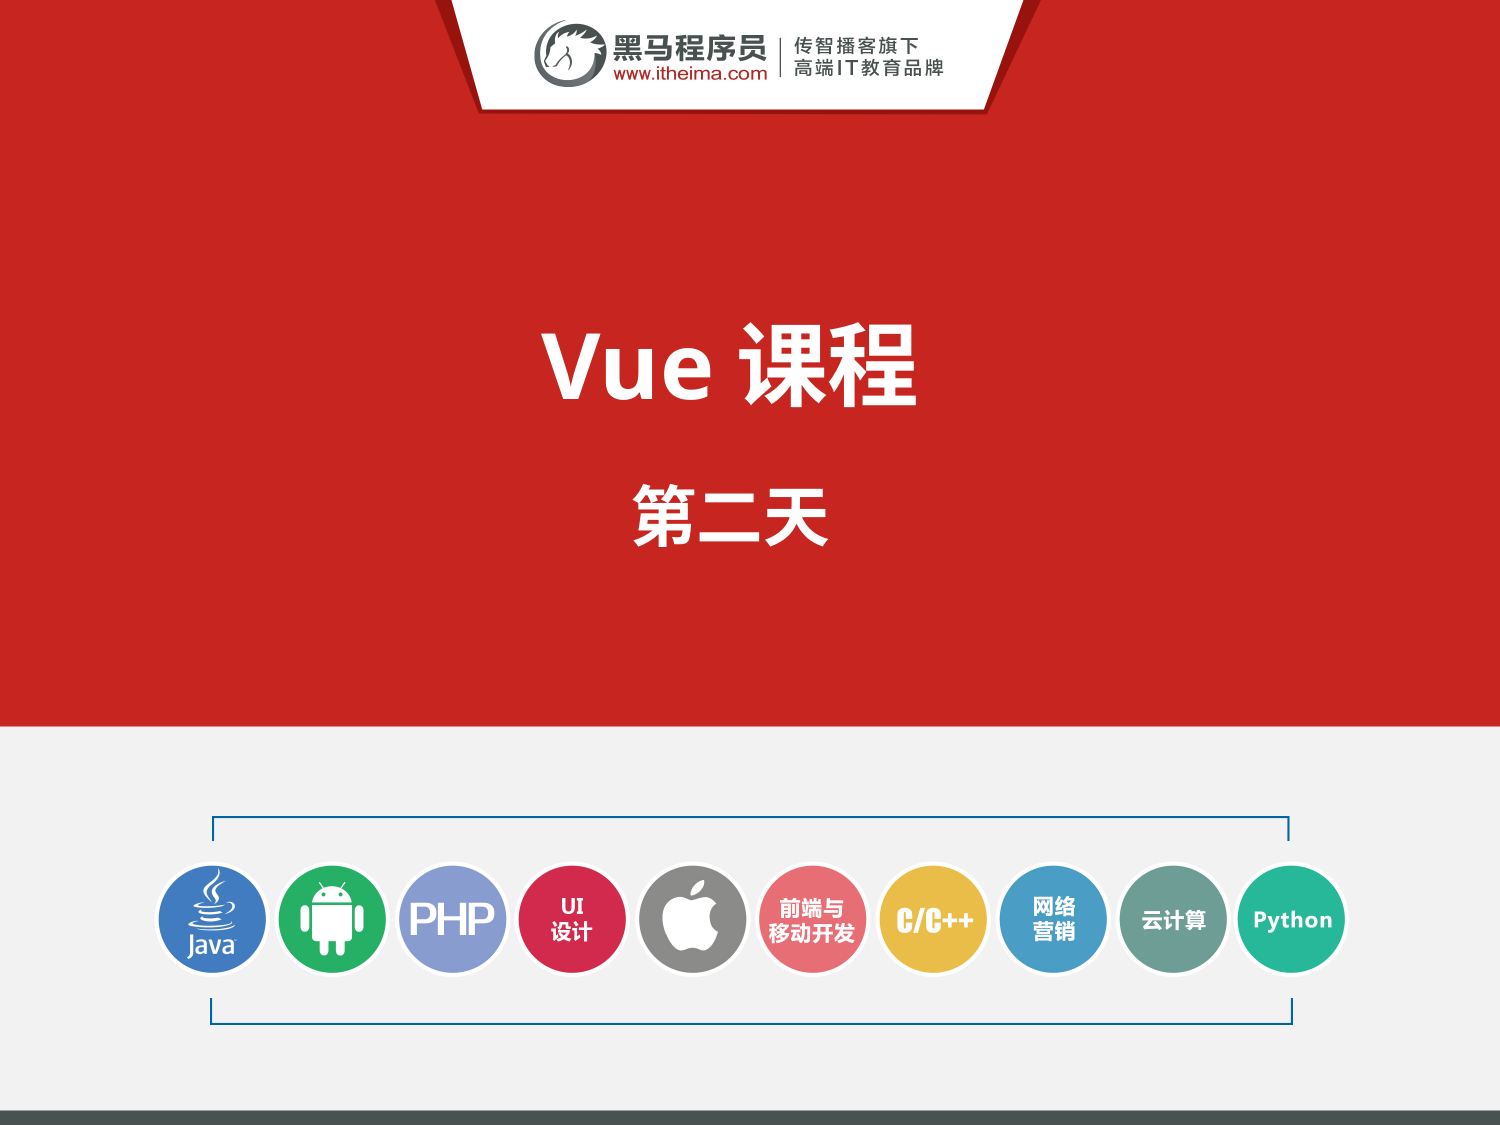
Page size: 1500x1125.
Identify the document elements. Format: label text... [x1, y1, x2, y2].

picture [0, 0, 1500, 1125]
text_box 第二天 [478, 467, 983, 643]
text_box Vue课程 [526, 300, 935, 425]
